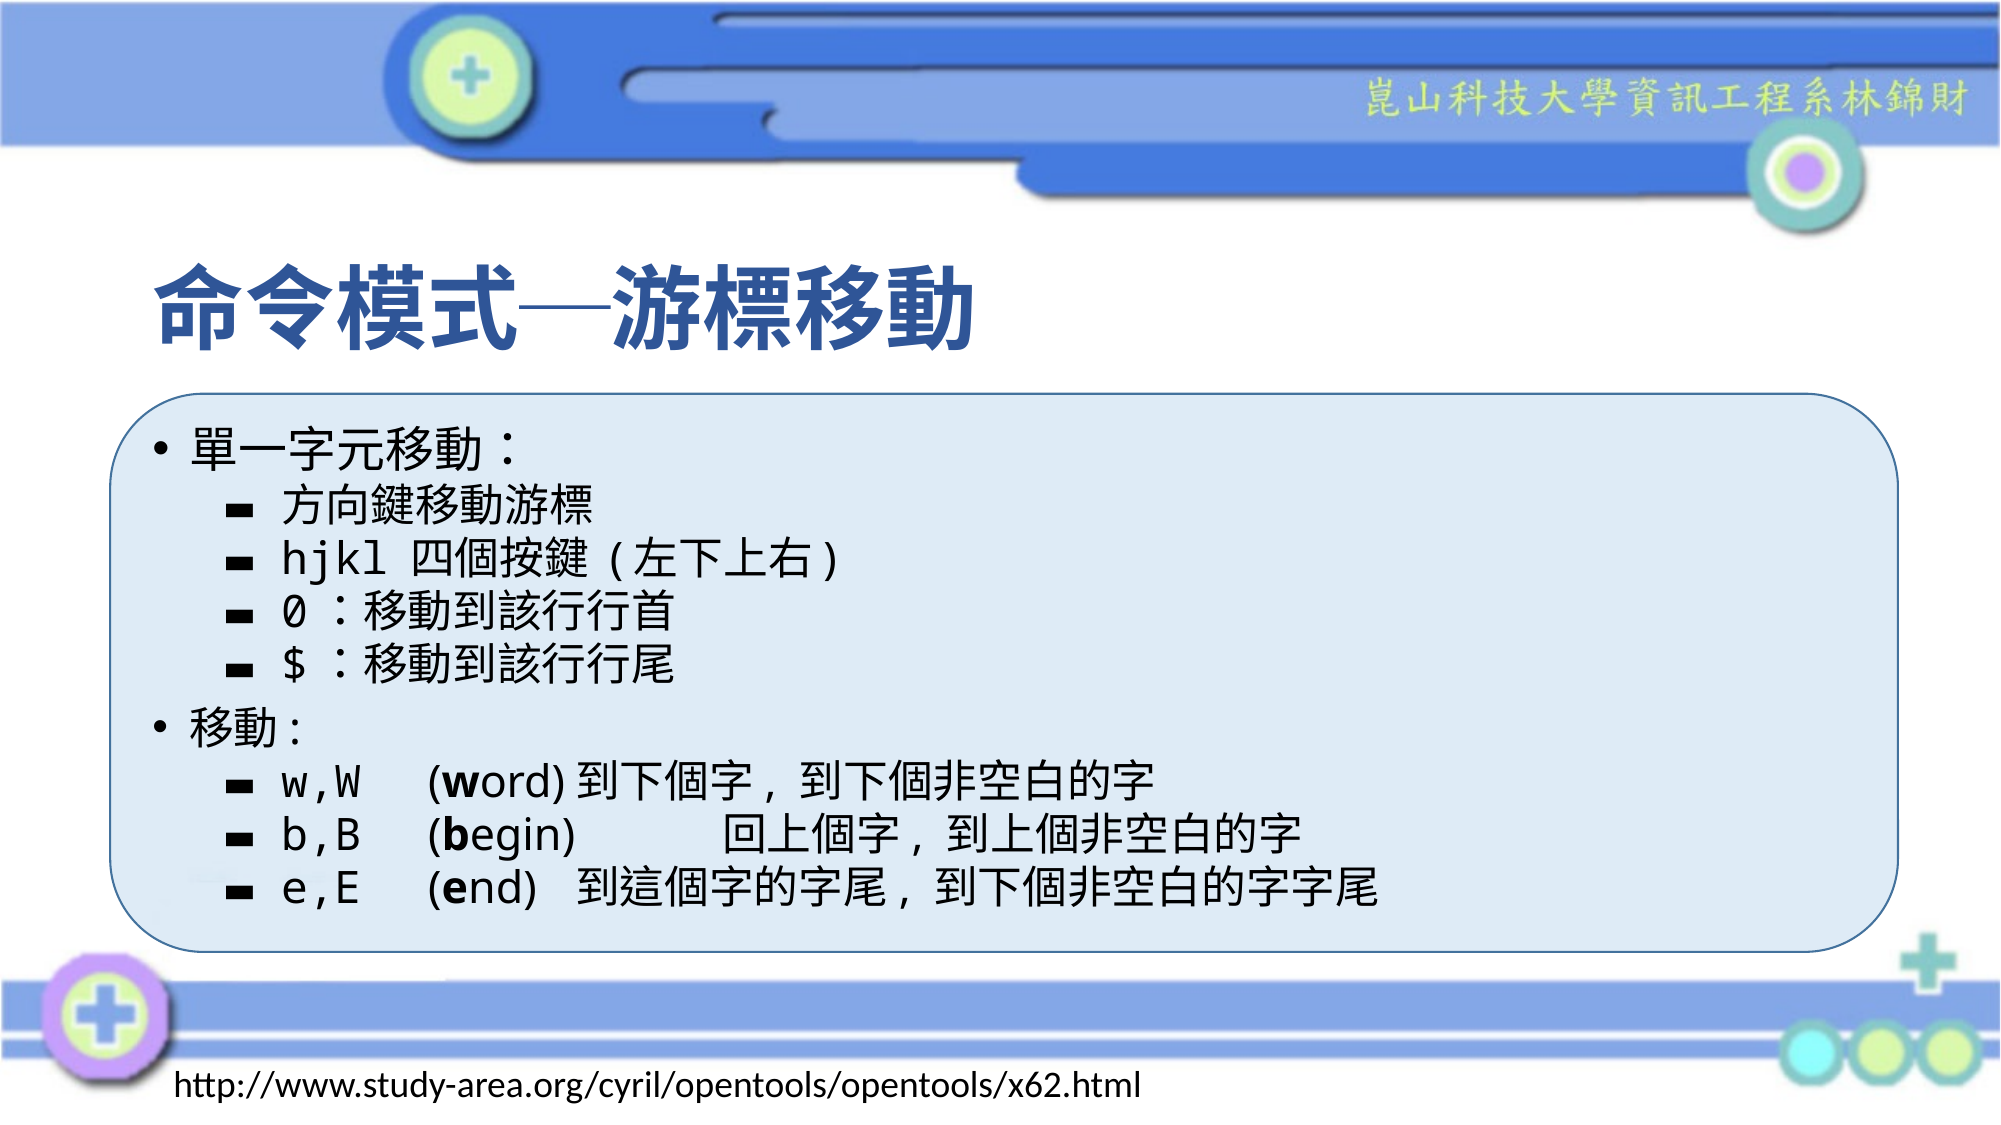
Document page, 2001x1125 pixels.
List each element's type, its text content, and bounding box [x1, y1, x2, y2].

list 單一字元移動： 方向鍵移動游標 hjkl 四個按鍵 (左下上右) 0：移動到該行行首 $：移動到該行行尾 移動: w,W (word) 到下個字, 到下個非空白的字 b,B (begin) 回上個字, 到上個非空白的字 e,E (end) 到這個字的字尾, 到下個非空白的字字尾 [137, 422, 1863, 924]
text_box http://www.study-area.org/cyril/opentools/opentools/x62.html [158, 1052, 1376, 1113]
picture [0, 0, 2001, 1125]
title 命令模式─游標移動 [137, 203, 1863, 422]
text_box [109, 412, 1900, 953]
